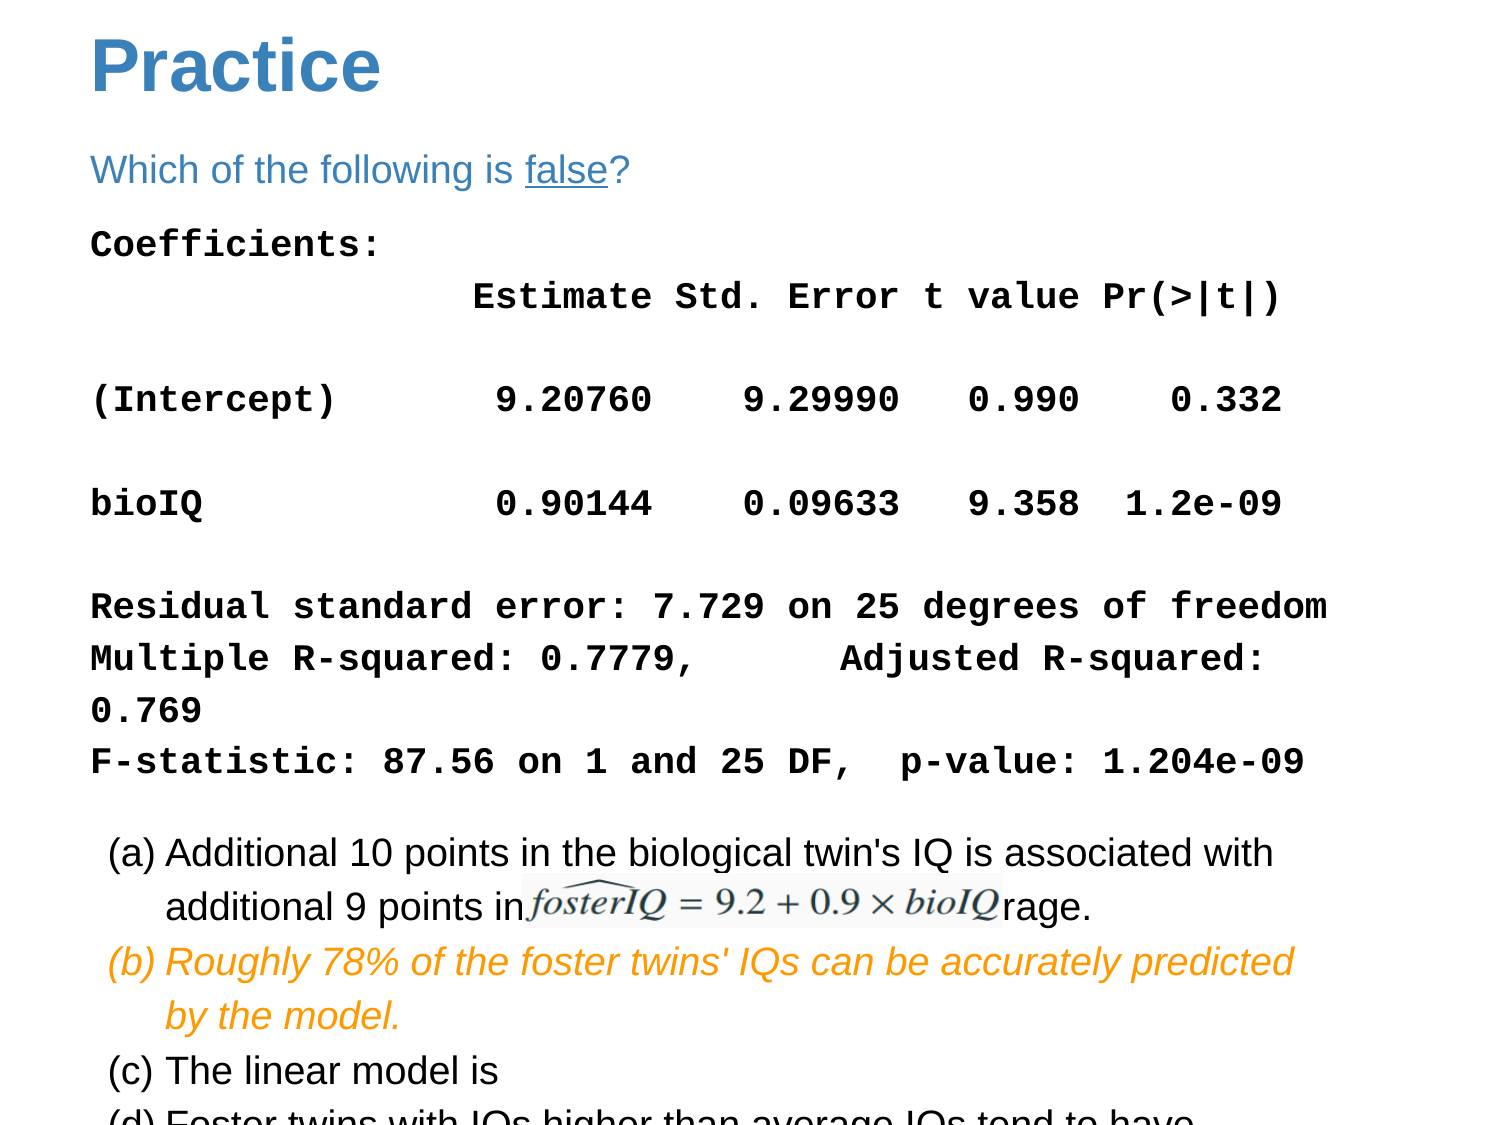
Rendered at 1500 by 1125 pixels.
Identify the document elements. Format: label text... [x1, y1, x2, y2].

list Which of the following is false? Coefficients: Estimate Std. Error t value Pr(>|t|) (Intercept) 9.20760 9.29990 0.990 0.332 bioIQ 0.90144 0.09633 9.358 1.2e-09 Residual standard error: 7.729 on 25 degrees of freedom Multiple R-squared: 0.7779, Adjusted R-squared: 0.769 F-statistic: 87.56 on 1 and 25 DF, p-value: 1.204e-09 Additional 10 points in the biological twin's IQ is associated with additional 9 points in the foster twin's IQ, on average. Roughly 78% of the foster twins' IQs can be accurately predicted by the model. The linear model is Foster twins with IQs higher than average IQs tend to have biological twins with higher than average IQs as well. [75, 122, 1359, 836]
title Practice [75, 0, 1425, 122]
picture [522, 873, 1003, 929]
